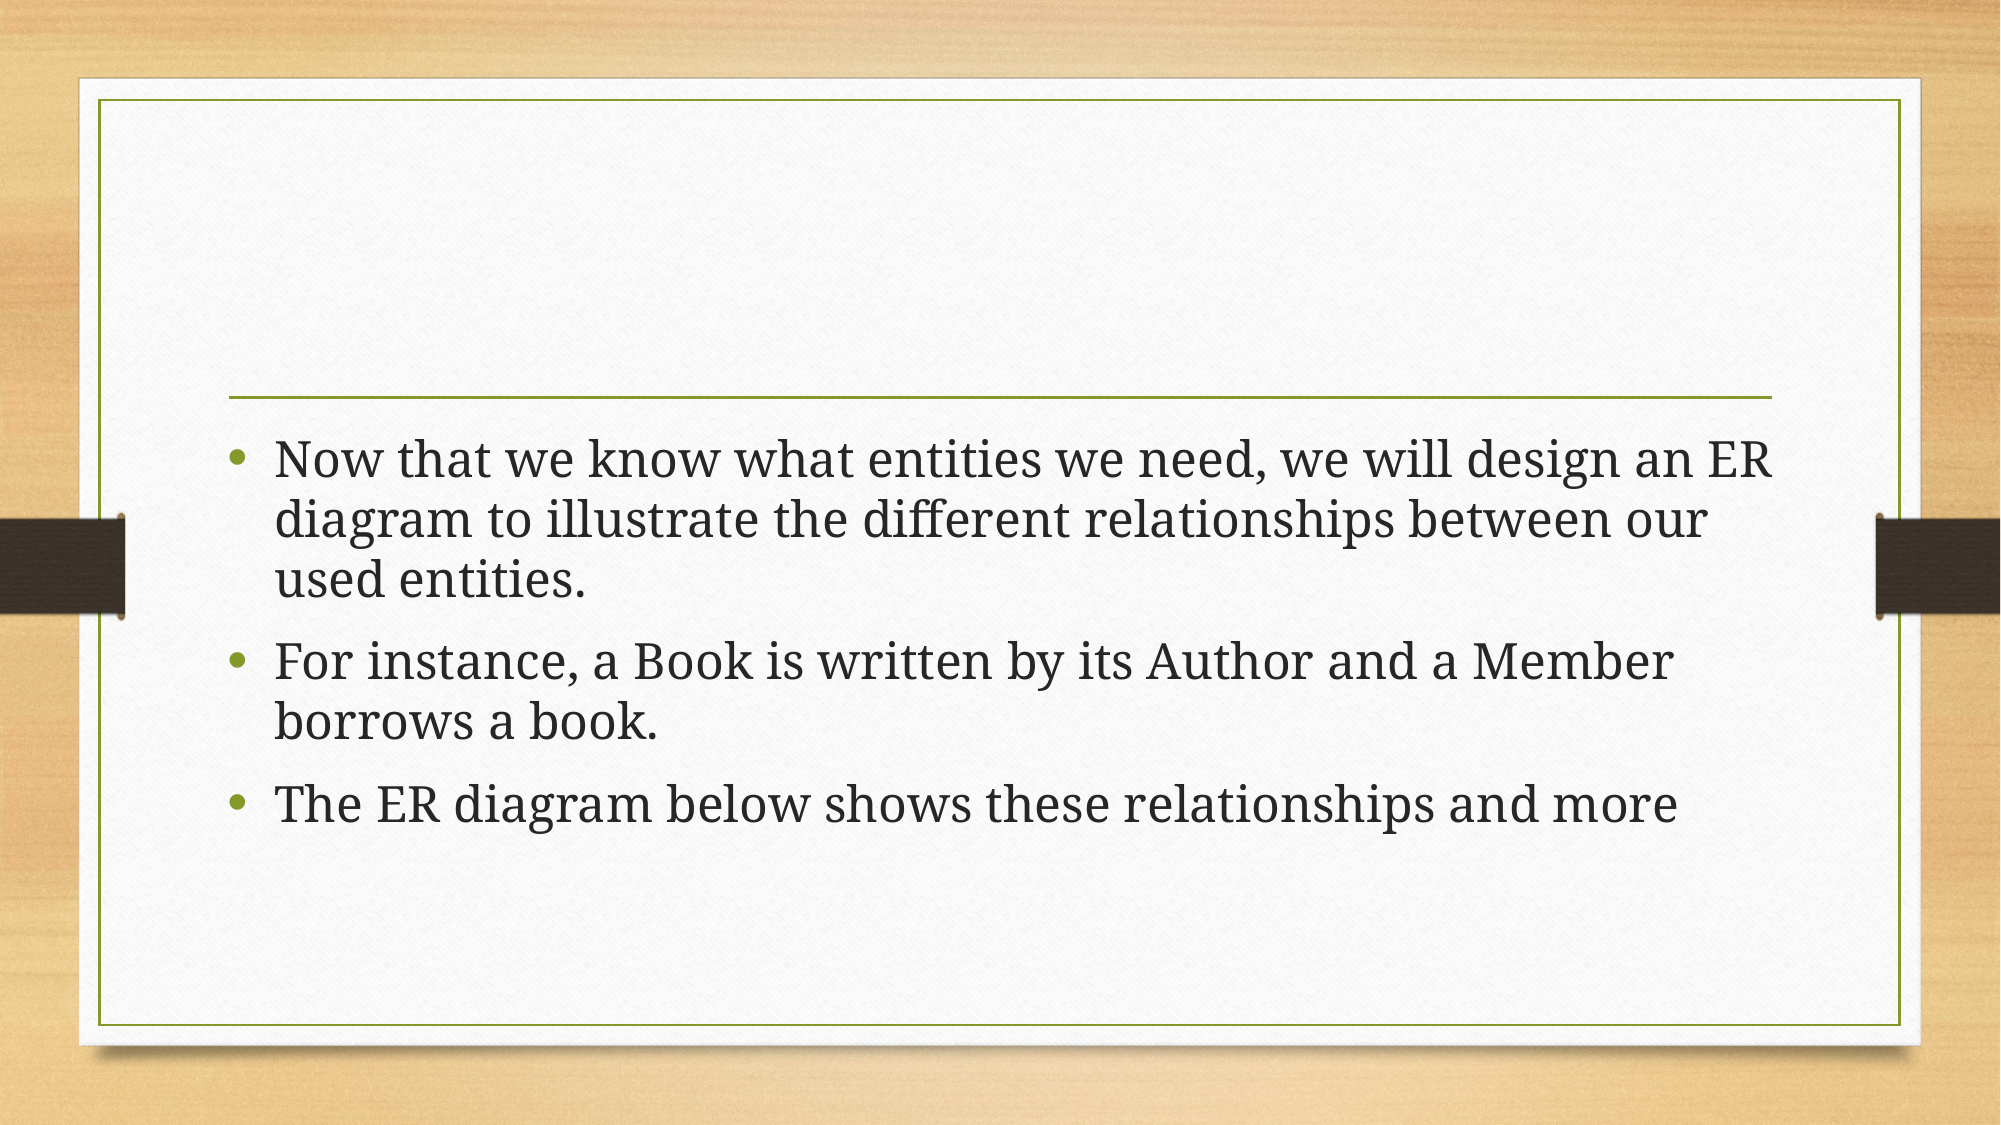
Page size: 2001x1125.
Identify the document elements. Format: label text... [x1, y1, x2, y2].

list Now that we know what entities we need, we will design an ER diagram to illustrate the different relationships between our used entities. For instance, a Book is written by its Author and a Member borrows a book. The ER diagram below shows these relationships and more [212, 419, 1788, 964]
picture [0, 0, 2001, 1125]
